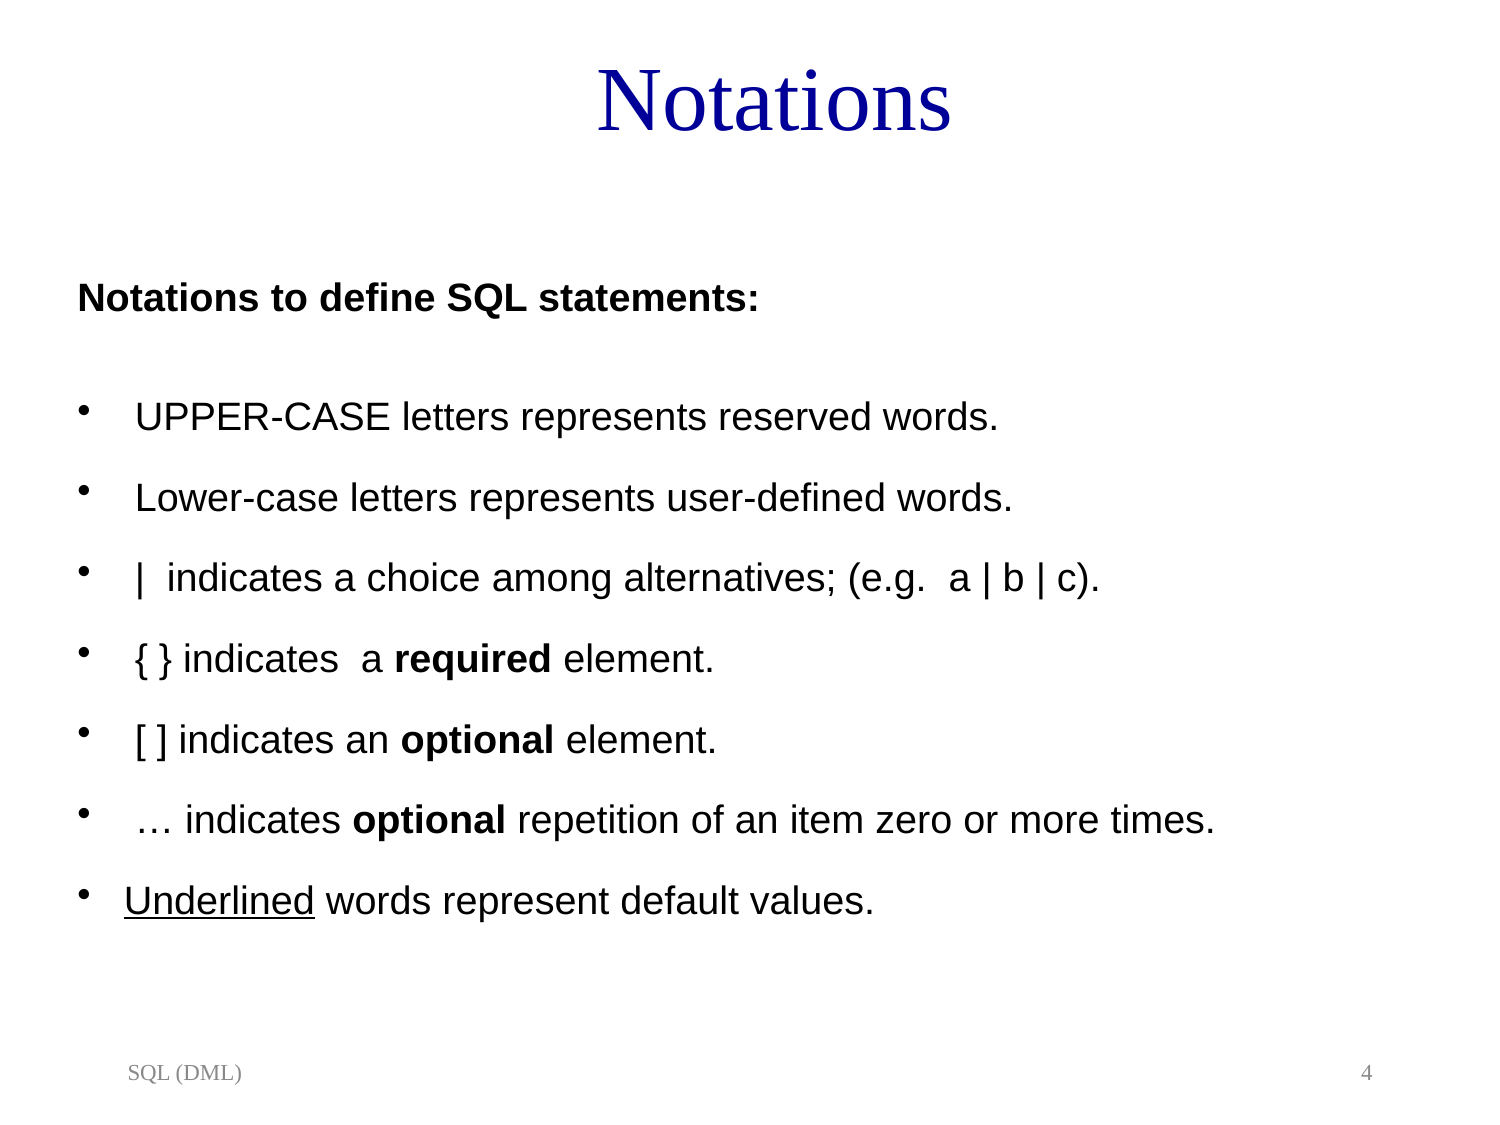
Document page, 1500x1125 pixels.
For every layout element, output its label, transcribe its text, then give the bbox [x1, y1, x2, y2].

title Notations [137, 0, 1413, 188]
text_box Notations to define SQL statements: UPPER-CASE letters represents reserved words. Lower-case letters represents user-defined words. | indicates a choice among alternatives; (e.g. a | b | c). { } indicates a required element. [ ] indicates an optional element. … indicates optional repetition of an item zero or more times. Underlined words represent default values. [62, 231, 1450, 930]
slide_number 4 [1074, 1049, 1388, 1125]
slide_number SQL (DML) [112, 1049, 426, 1125]
